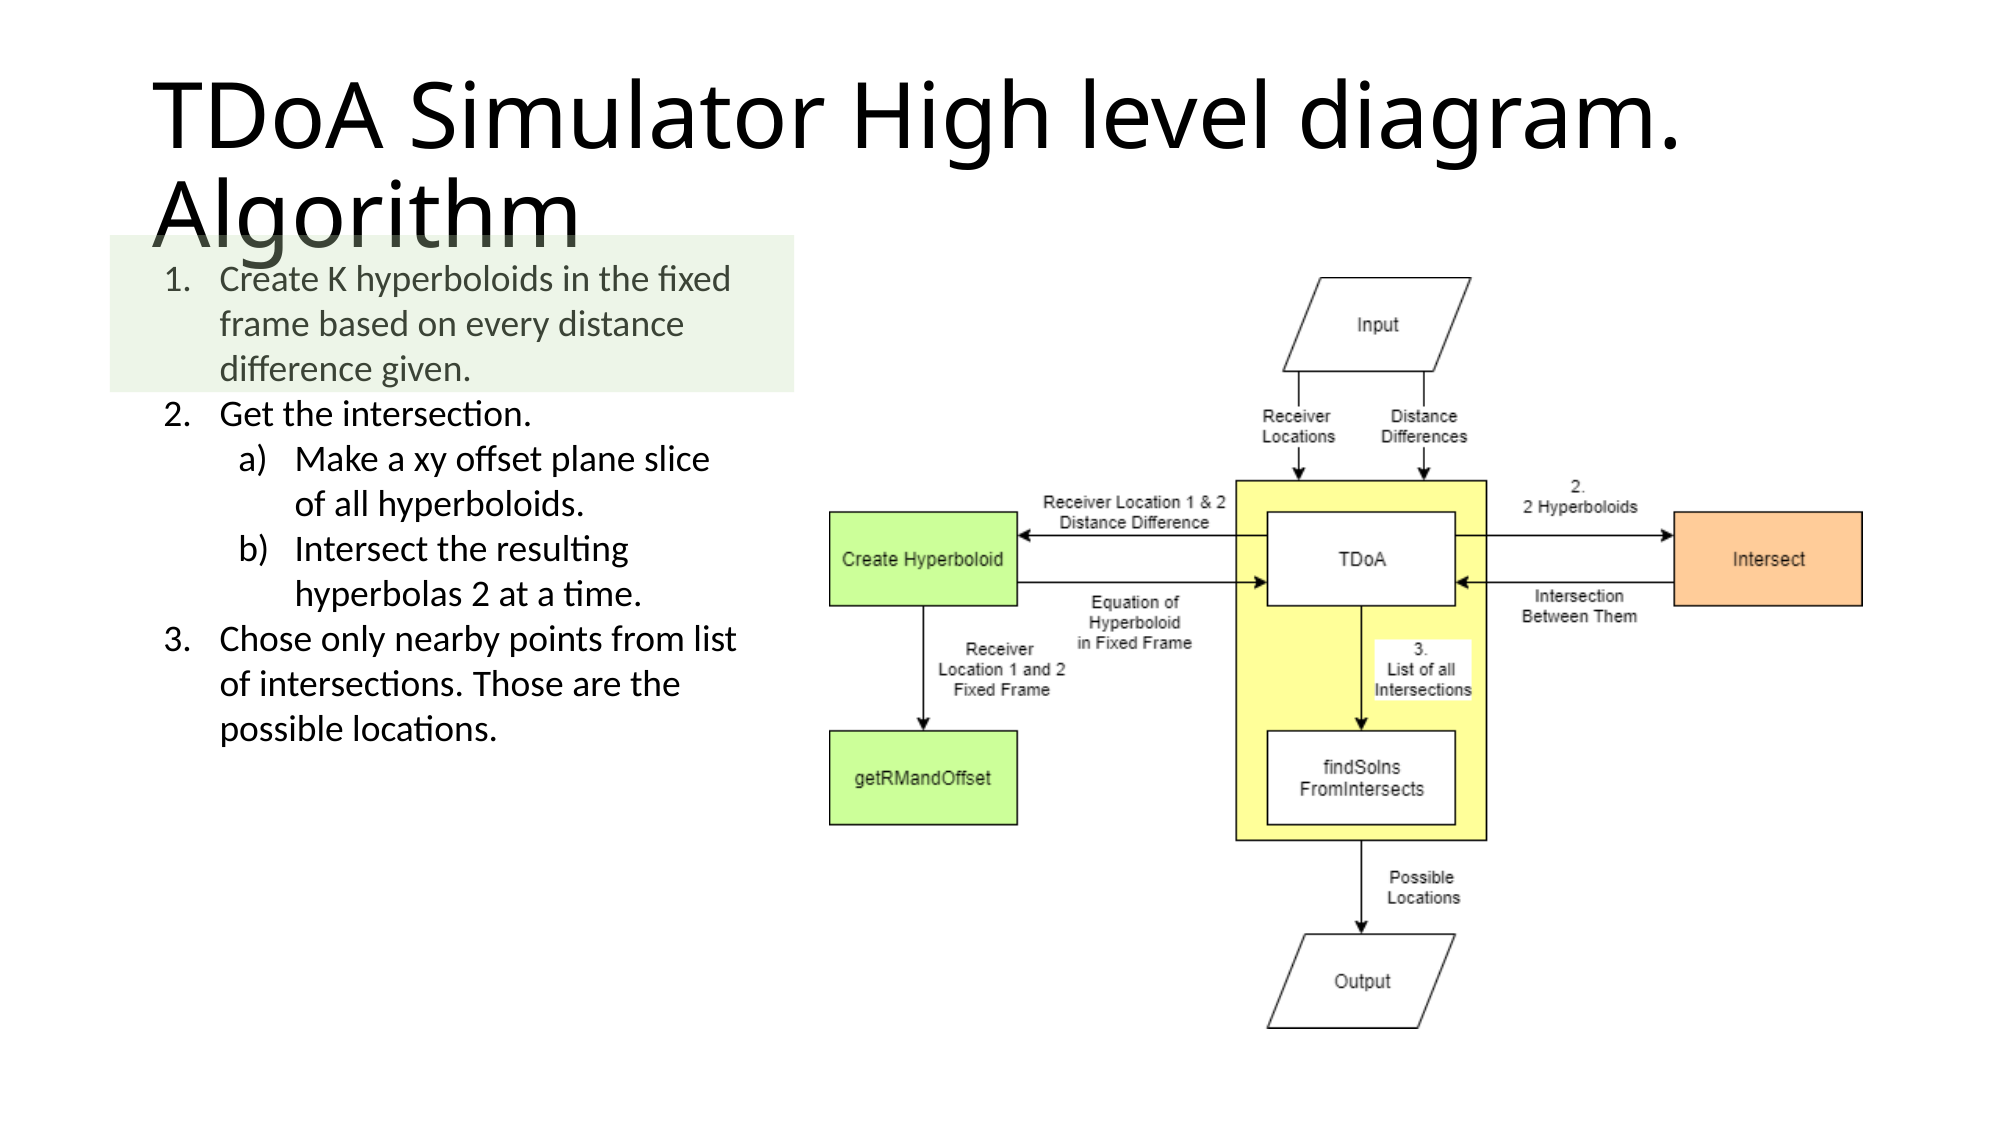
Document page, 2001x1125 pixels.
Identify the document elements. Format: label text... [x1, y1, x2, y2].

text_box [109, 234, 795, 393]
text_box Create K hyperboloids in the fixed frame based on every distance difference given. Get the intersection. Make a xy offset plane slice of all hyperboloids. Intersect the resulting hyperbolas 2 at a time. Chose only nearby points from list of intersections. Those are the possible locations. [148, 393, 759, 846]
picture [829, 277, 1863, 1029]
title TDoA Simulator High level diagram. Algorithm [137, 59, 1863, 278]
